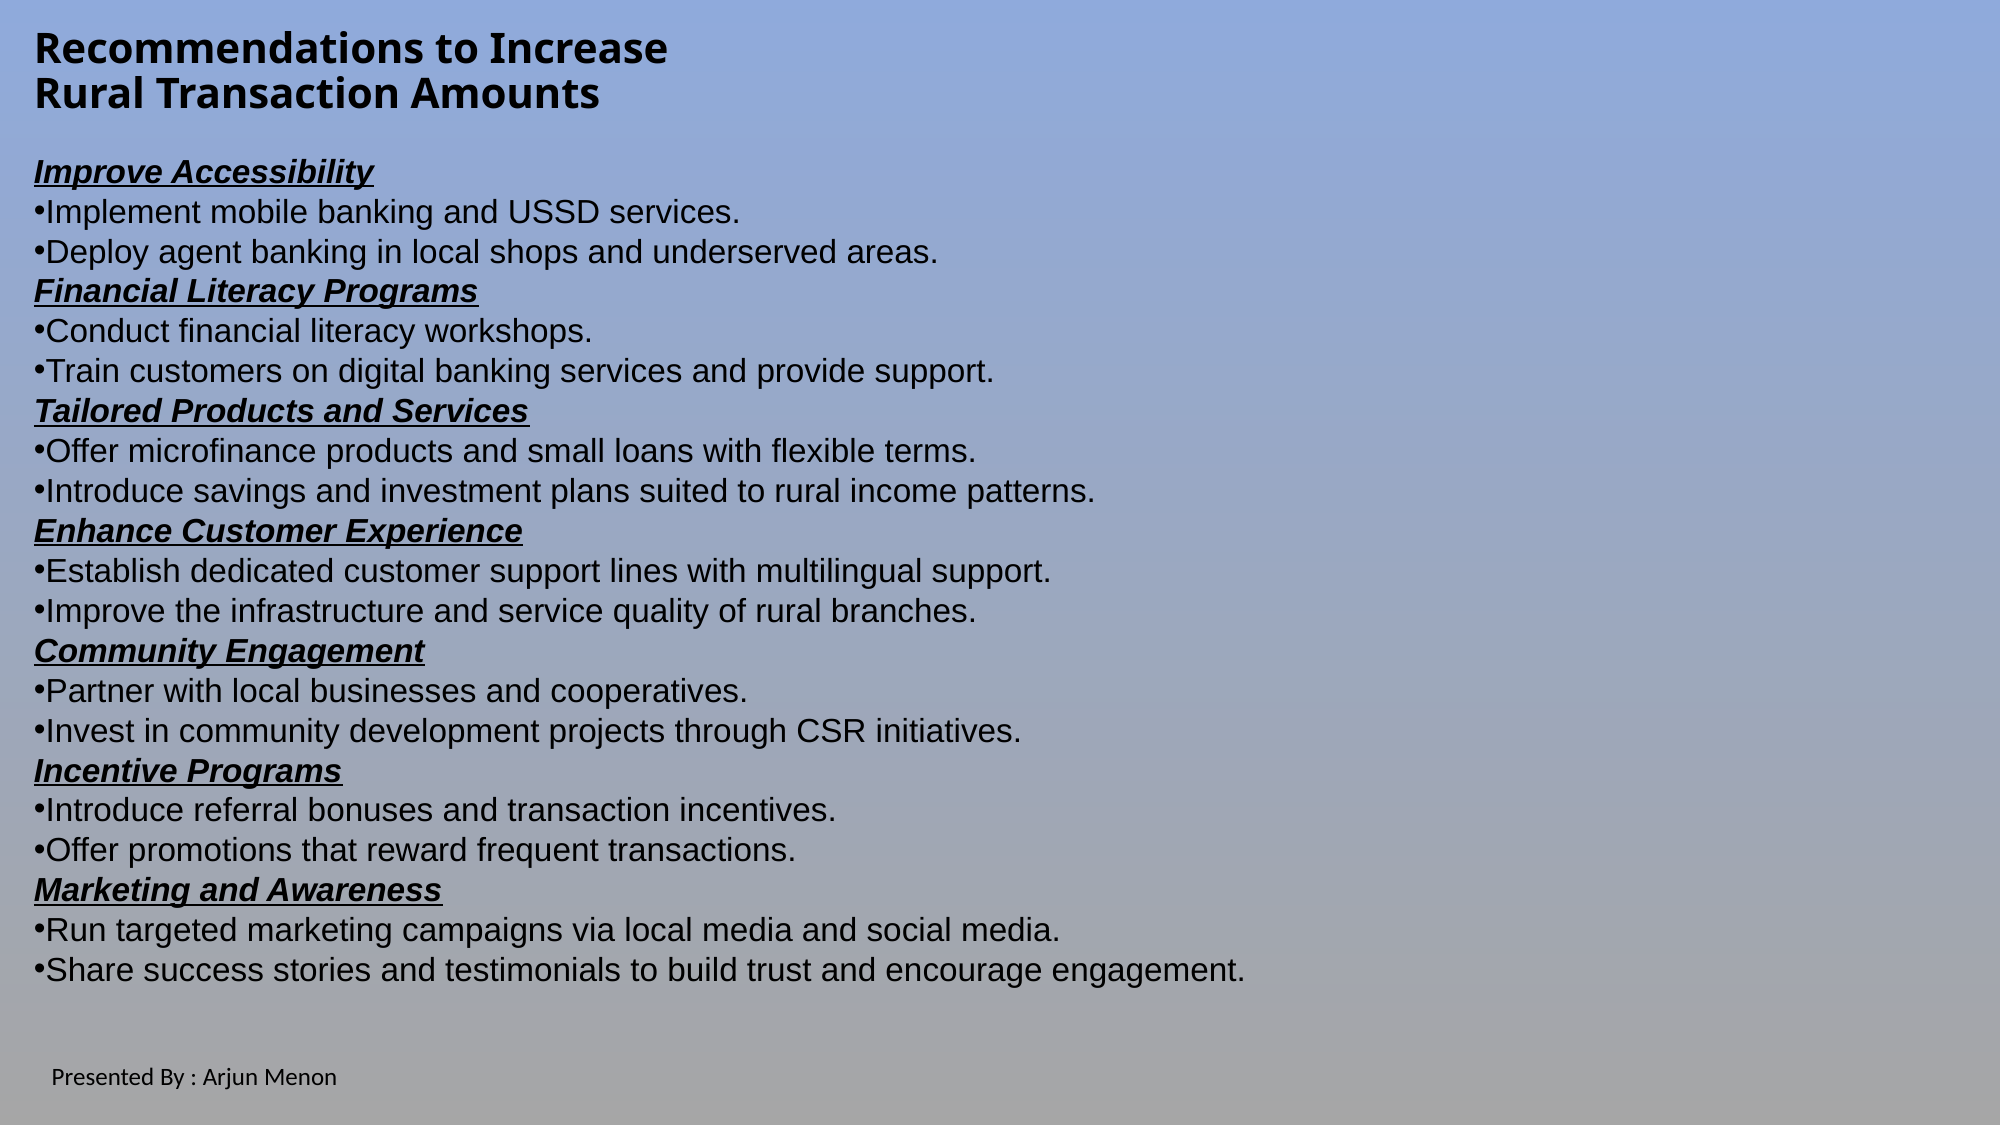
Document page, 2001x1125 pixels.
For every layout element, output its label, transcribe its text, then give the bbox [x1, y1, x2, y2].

footer Presented By : Arjun Menon [18, 1045, 371, 1106]
title Recommendations to Increase Rural Transaction Amounts [18, 19, 769, 127]
list Improve Accessibility Implement mobile banking and USSD services. Deploy agent banking in local shops and underserved areas. Financial Literacy Programs Conduct financial literacy workshops. Train customers on digital banking services and provide support. Tailored Products and Services Offer microfinance products and small loans with flexible terms. Introduce savings and investment plans suited to rural income patterns. Enhance Customer Experience Establish dedicated customer support lines with multilingual support. Improve the infrastructure and service quality of rural branches. Community Engagement Partner with local businesses and cooperatives. Invest in community development projects through CSR initiatives. Incentive Programs Introduce referral bonuses and transaction incentives. Offer promotions that reward frequent transactions. Marketing and Awareness Run targeted marketing campaigns via local media and social media. Share success stories and testimonials to build trust and encourage engagement. [18, 142, 1889, 1041]
